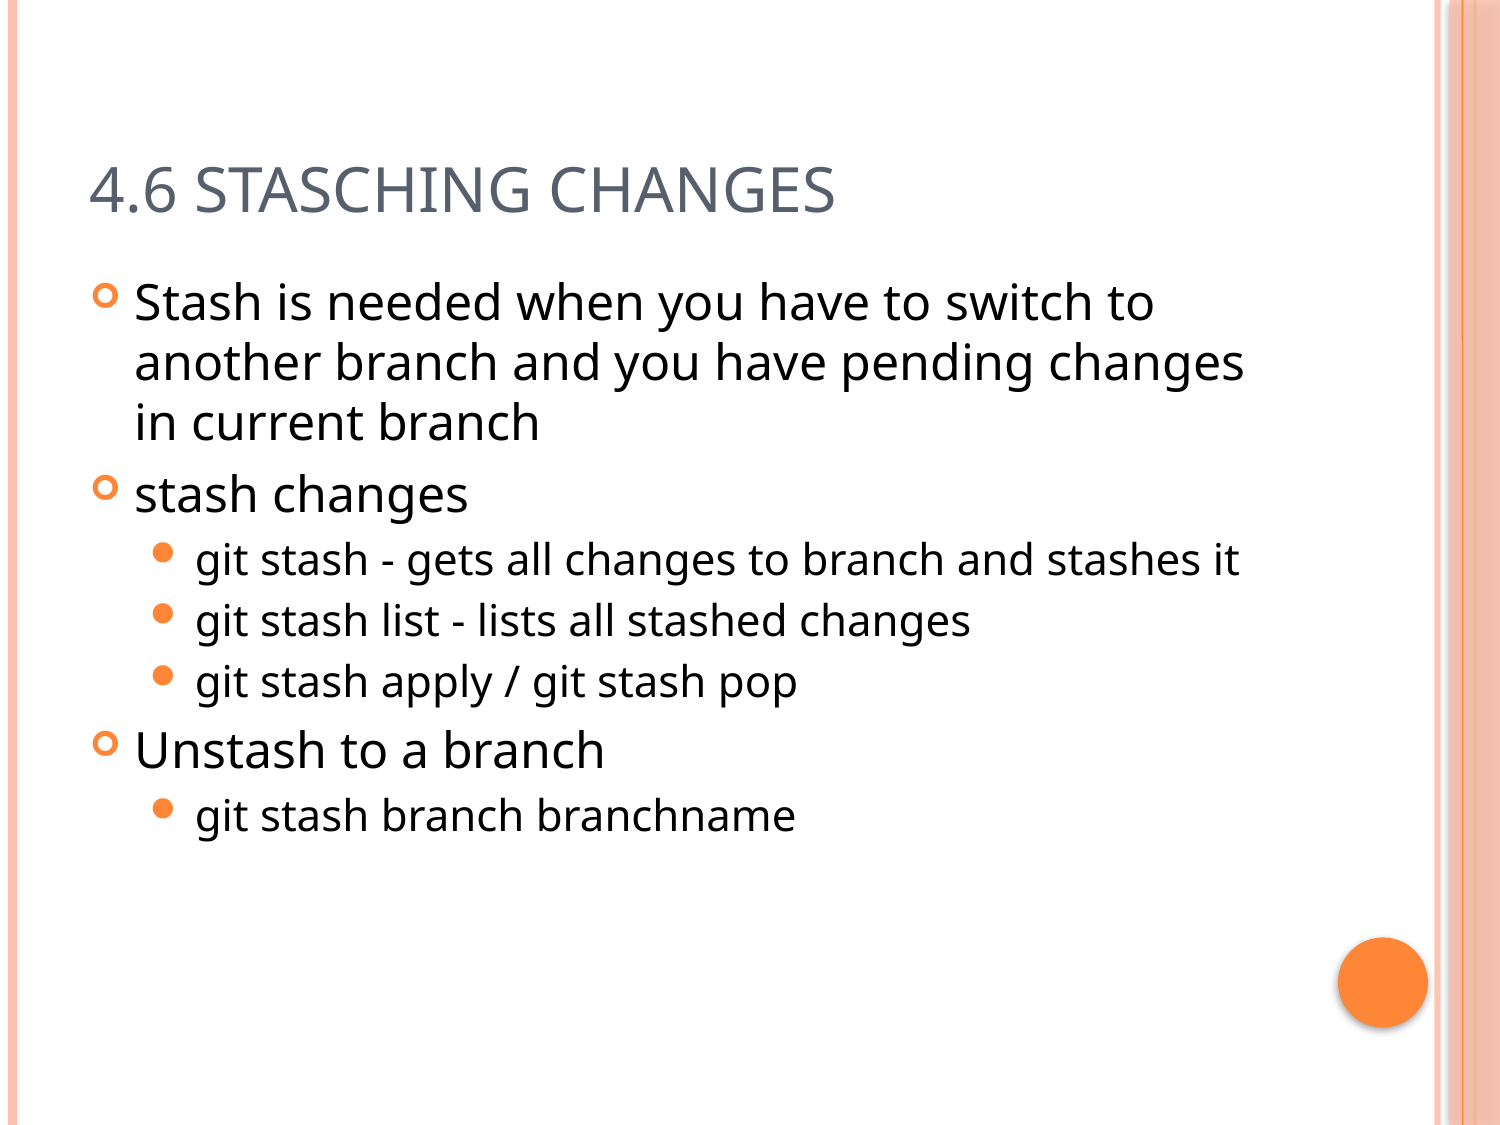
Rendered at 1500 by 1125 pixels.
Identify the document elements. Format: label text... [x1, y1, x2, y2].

list Stash is needed when you have to switch to another branch and you have pending changes in current branch stash changes git stash - gets all changes to branch and stashes it git stash list - lists all stashed changes git stash apply / git stash pop Unstash to a branch git stash branch branchname [75, 262, 1300, 1062]
title 4.6 Stasching changes [75, 45, 1300, 233]
